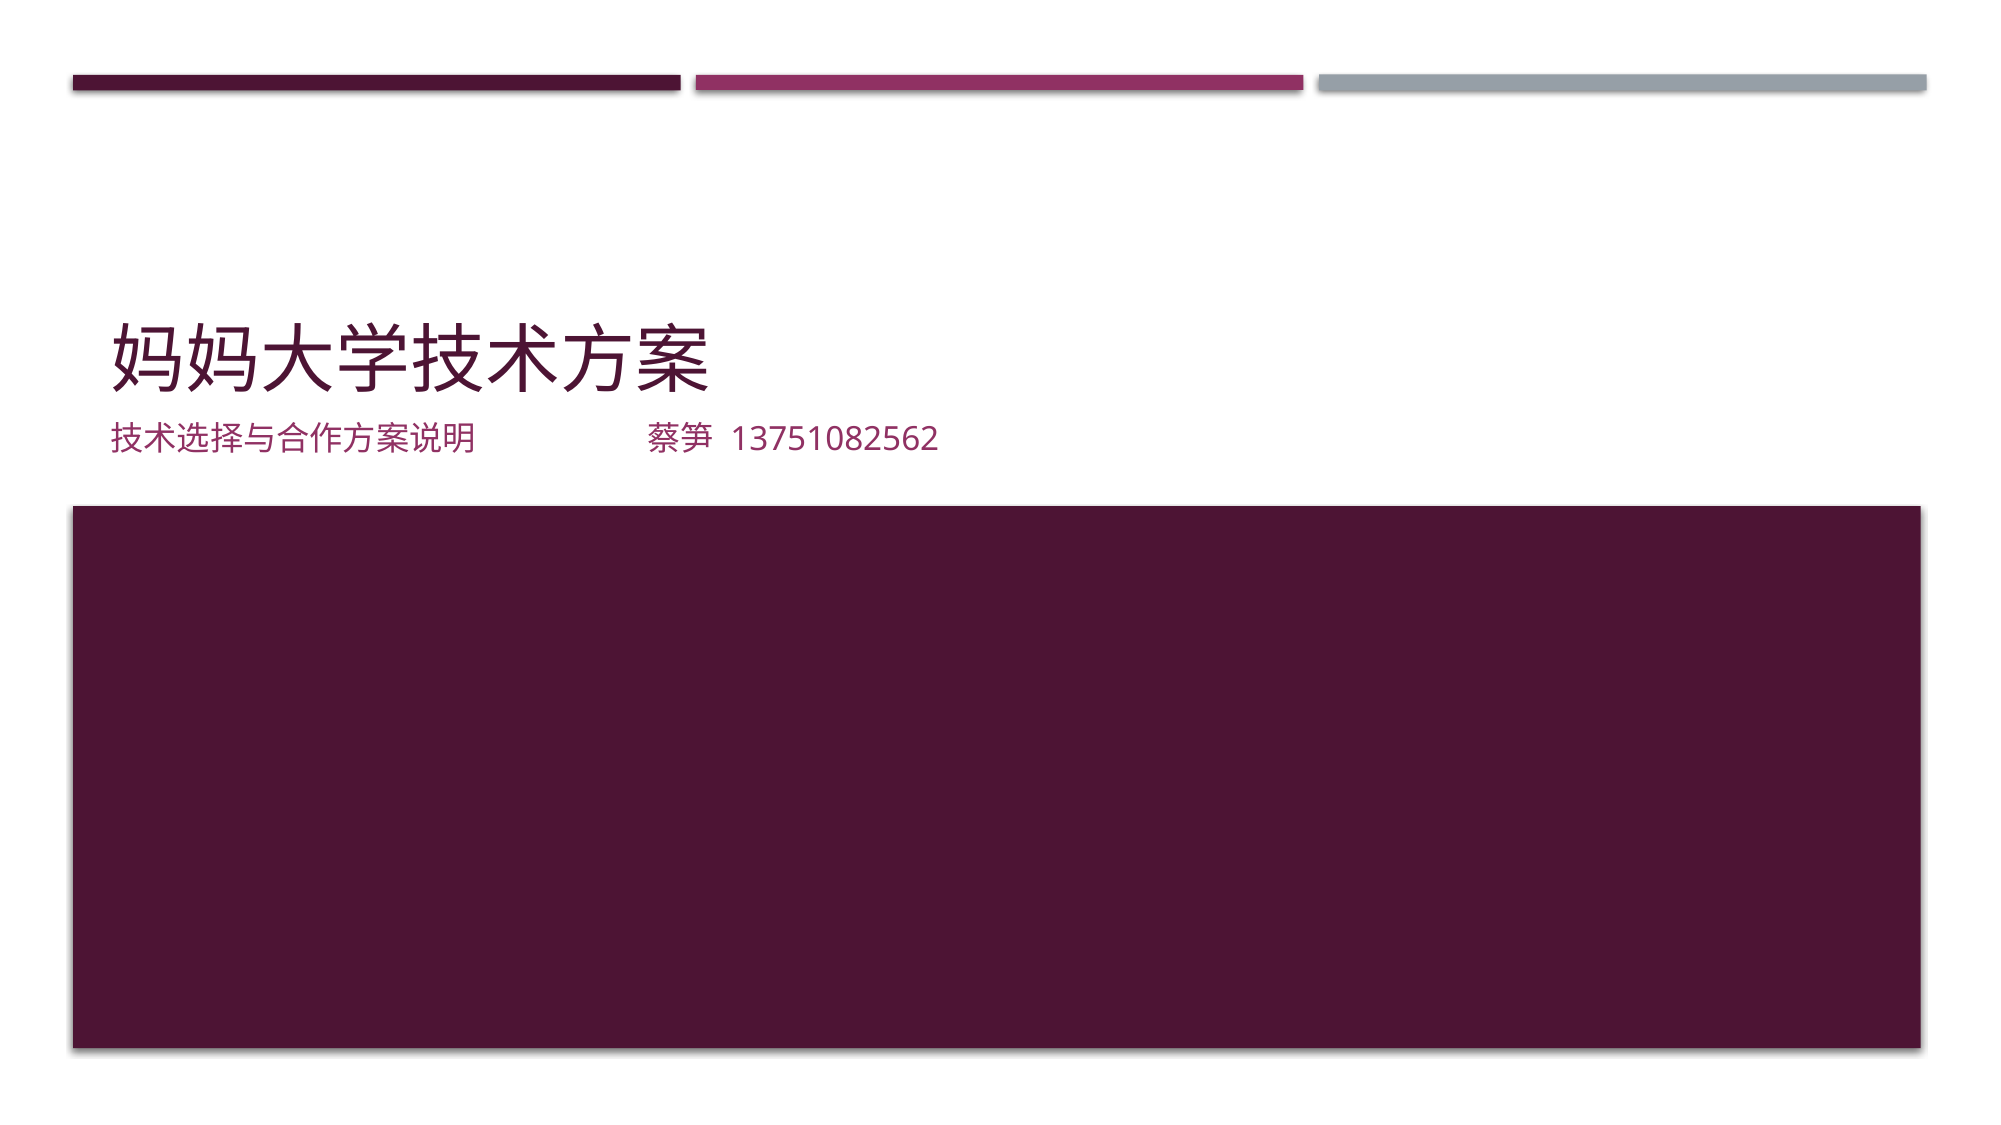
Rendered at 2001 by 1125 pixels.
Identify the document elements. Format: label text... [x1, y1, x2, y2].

title 妈妈大学技术方案 [95, 167, 1899, 409]
subtitle 技术选择与合作方案说明 蔡笋 13751082562 [95, 409, 1899, 507]
